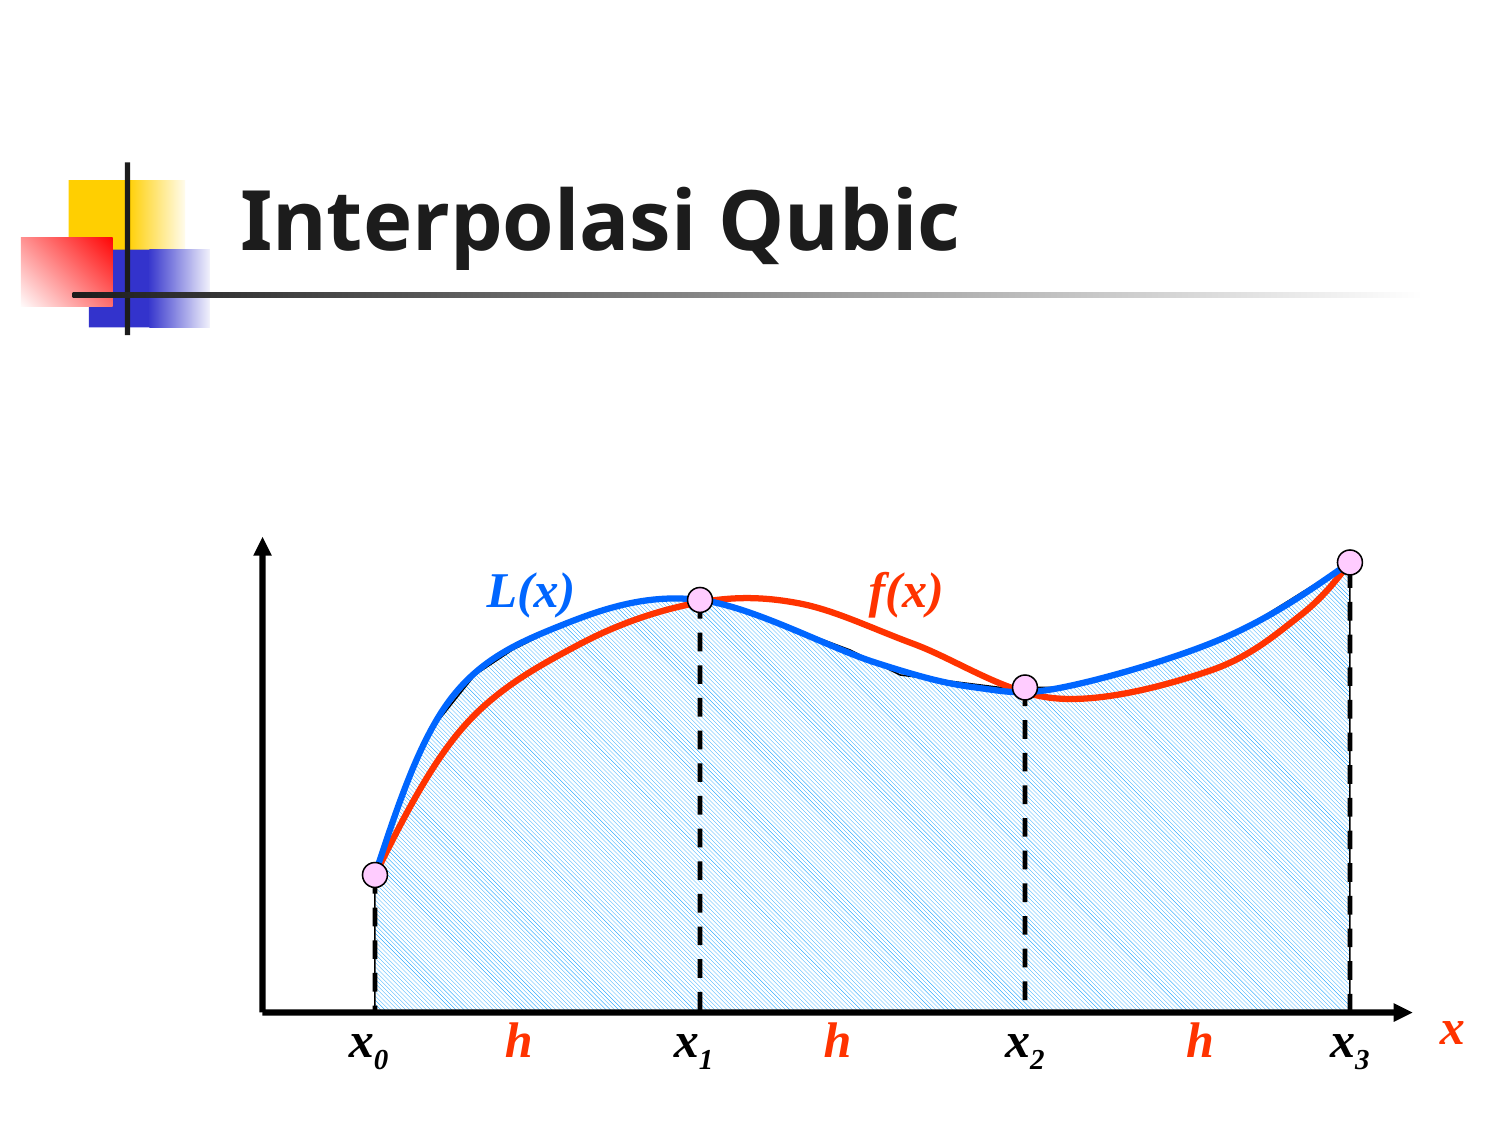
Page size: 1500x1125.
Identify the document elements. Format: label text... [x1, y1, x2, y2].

text_box x [1425, 987, 1475, 1063]
text_box [256, 536, 269, 1013]
text_box [1400, 1006, 1413, 1019]
text_box h [1149, 999, 1250, 1075]
text_box h [787, 999, 888, 1075]
text_box L(x) [462, 549, 600, 625]
text_box [1012, 675, 1038, 700]
text_box [374, 573, 1350, 1012]
text_box [1035, 571, 1342, 699]
title Interpolasi Qubic [225, 187, 1500, 275]
text_box [1337, 549, 1363, 575]
text_box [687, 587, 713, 613]
text_box x1 [649, 999, 738, 1083]
text_box x3 [1299, 999, 1400, 1083]
text_box [713, 598, 988, 685]
text_box h [474, 999, 563, 1075]
text_box x2 [975, 999, 1075, 1083]
text_box x0 [324, 999, 413, 1083]
text_box f(x) [837, 549, 975, 625]
text_box [362, 862, 388, 888]
text_box [379, 566, 1340, 871]
